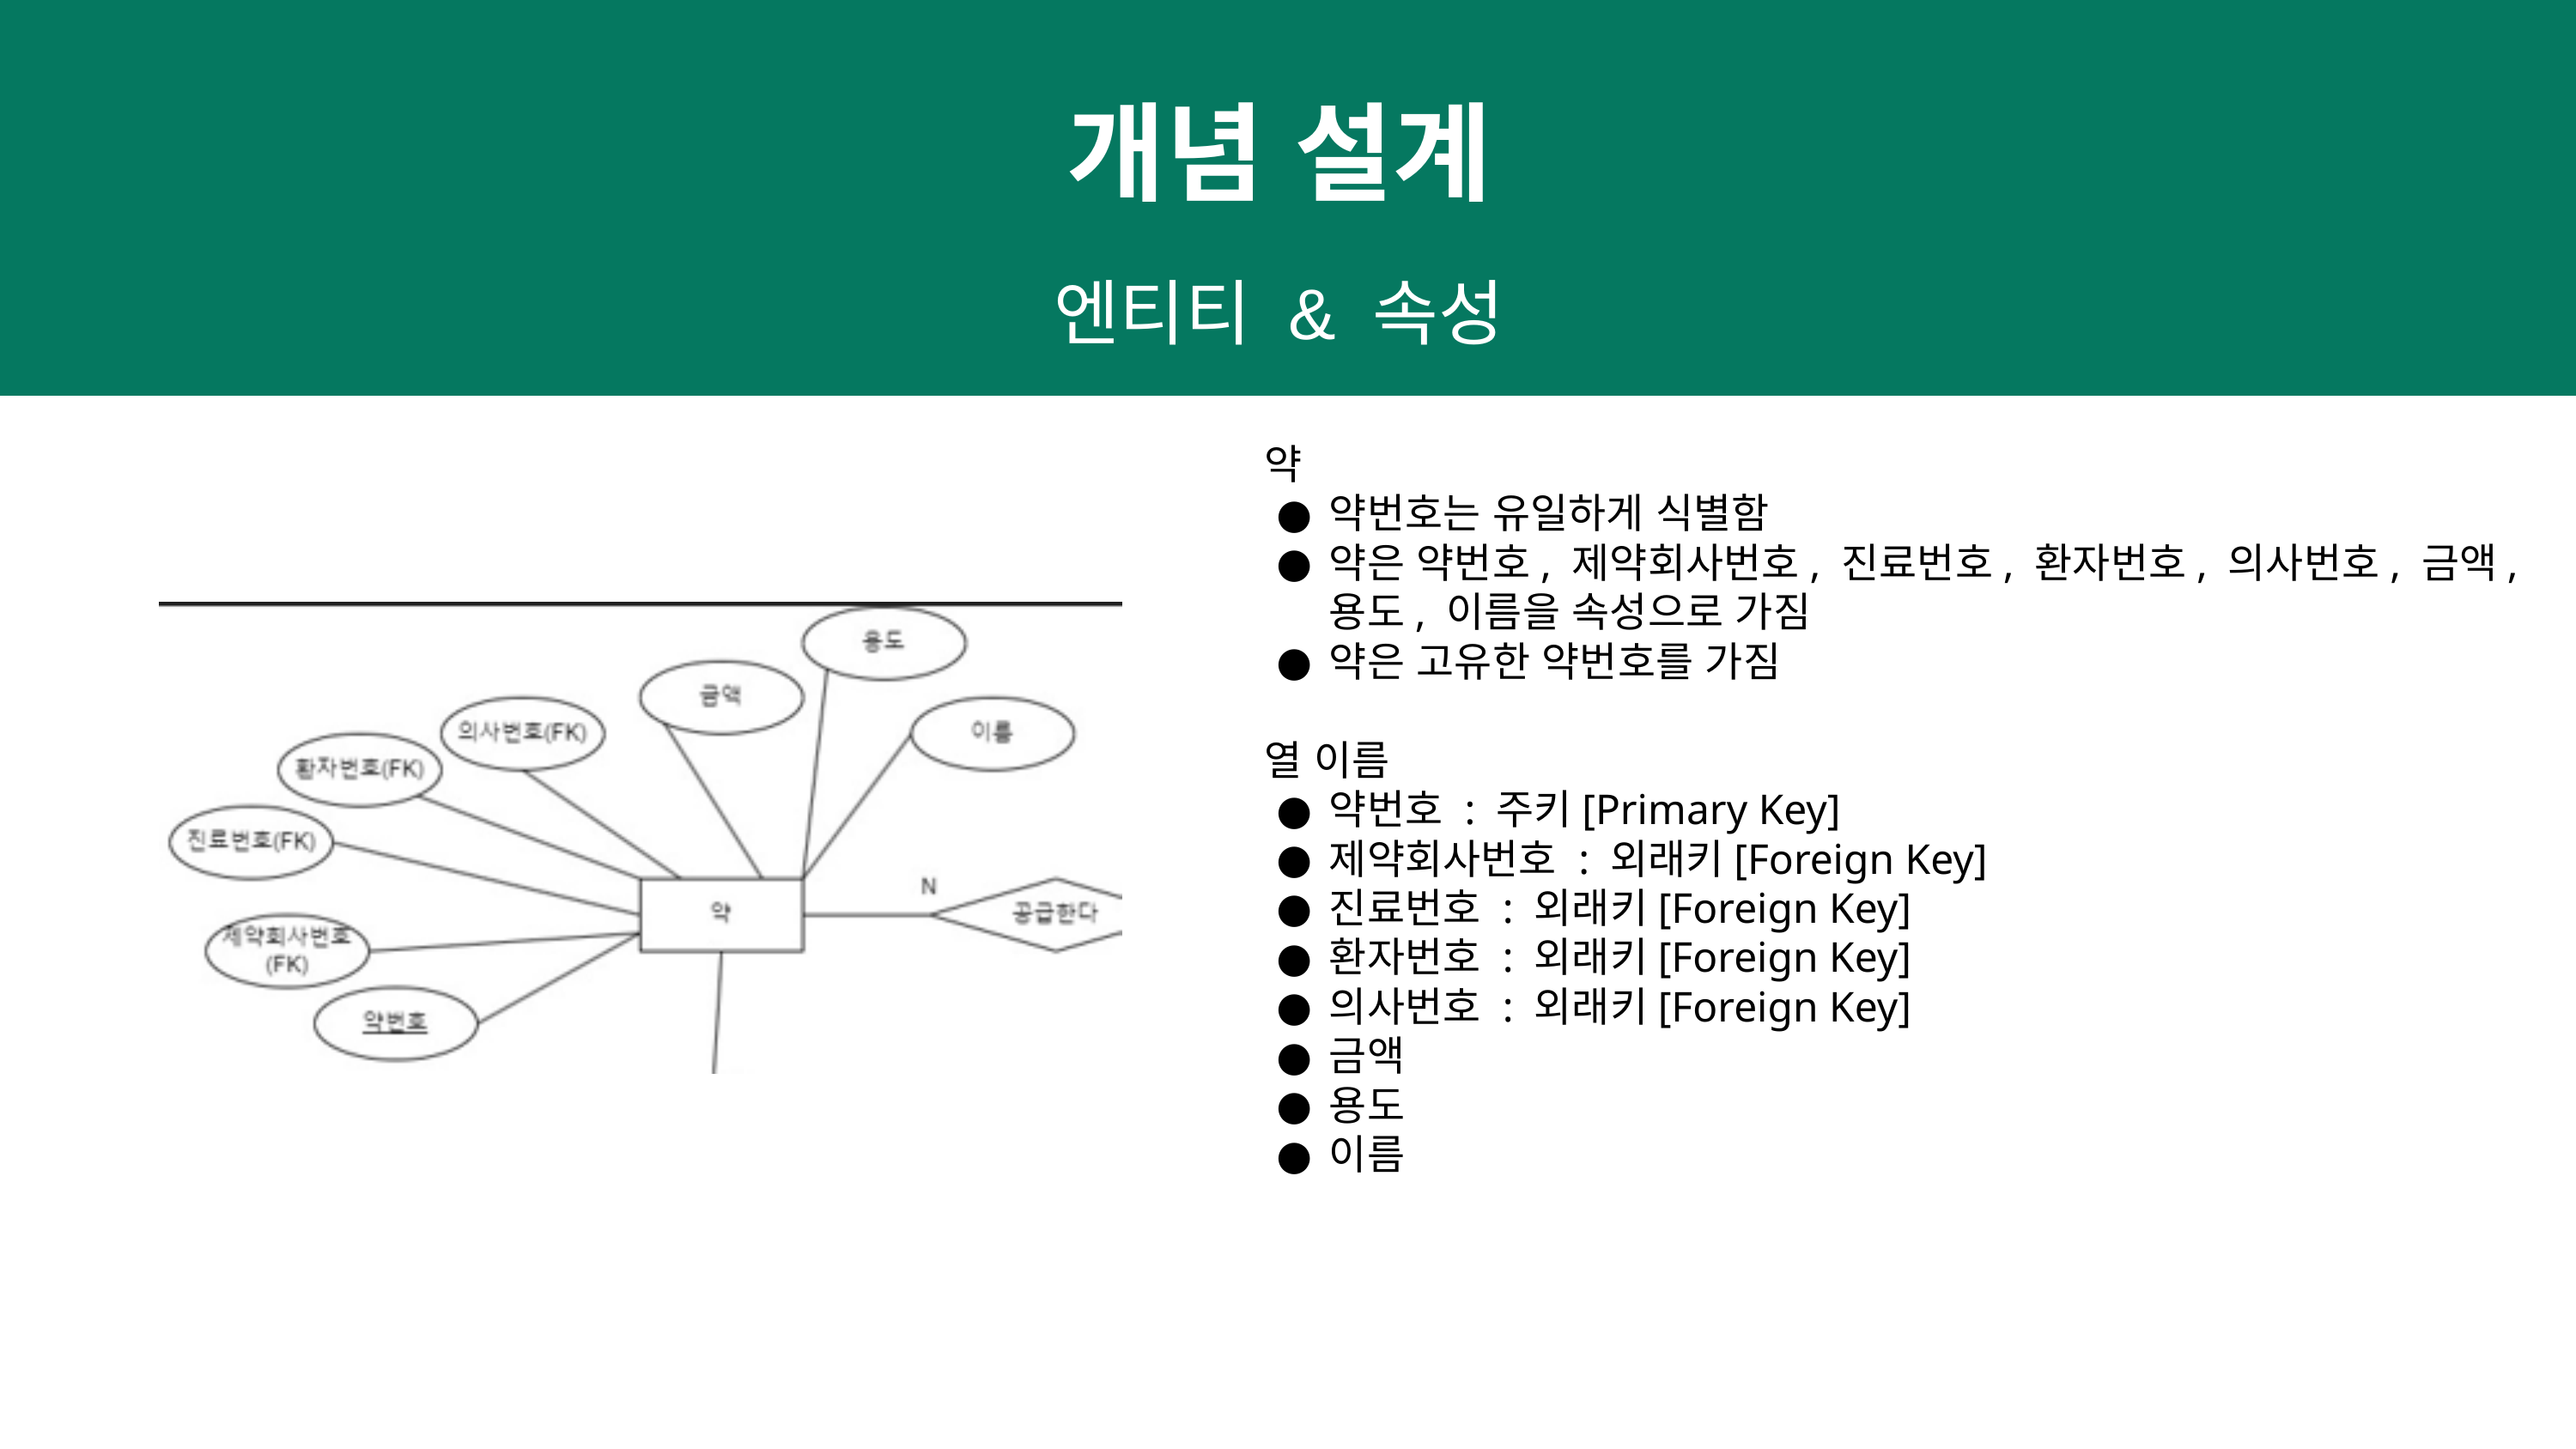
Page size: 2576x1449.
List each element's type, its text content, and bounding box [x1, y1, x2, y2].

text_box 약 약번호는 유일하게 식별함 약은 약번호, 제약회사번호, 진료번호, 환자번호, 의사번호, 금액, 용도, 이름을 속성으로 가짐 약은 고유한 약번호를 가짐 열 이름 약번호 : 주키[Primary Key] 제약회사번호 : 외래키[Foreign Key] 진료번호 : 외래키[Foreign Key] 환자번호 : 외래키[Foreign Key] 의사번호 : 외래키[Foreign Key] 금액 용도 이름 [1251, 425, 2549, 1449]
picture [159, 602, 1122, 1074]
picture [0, 0, 2576, 397]
